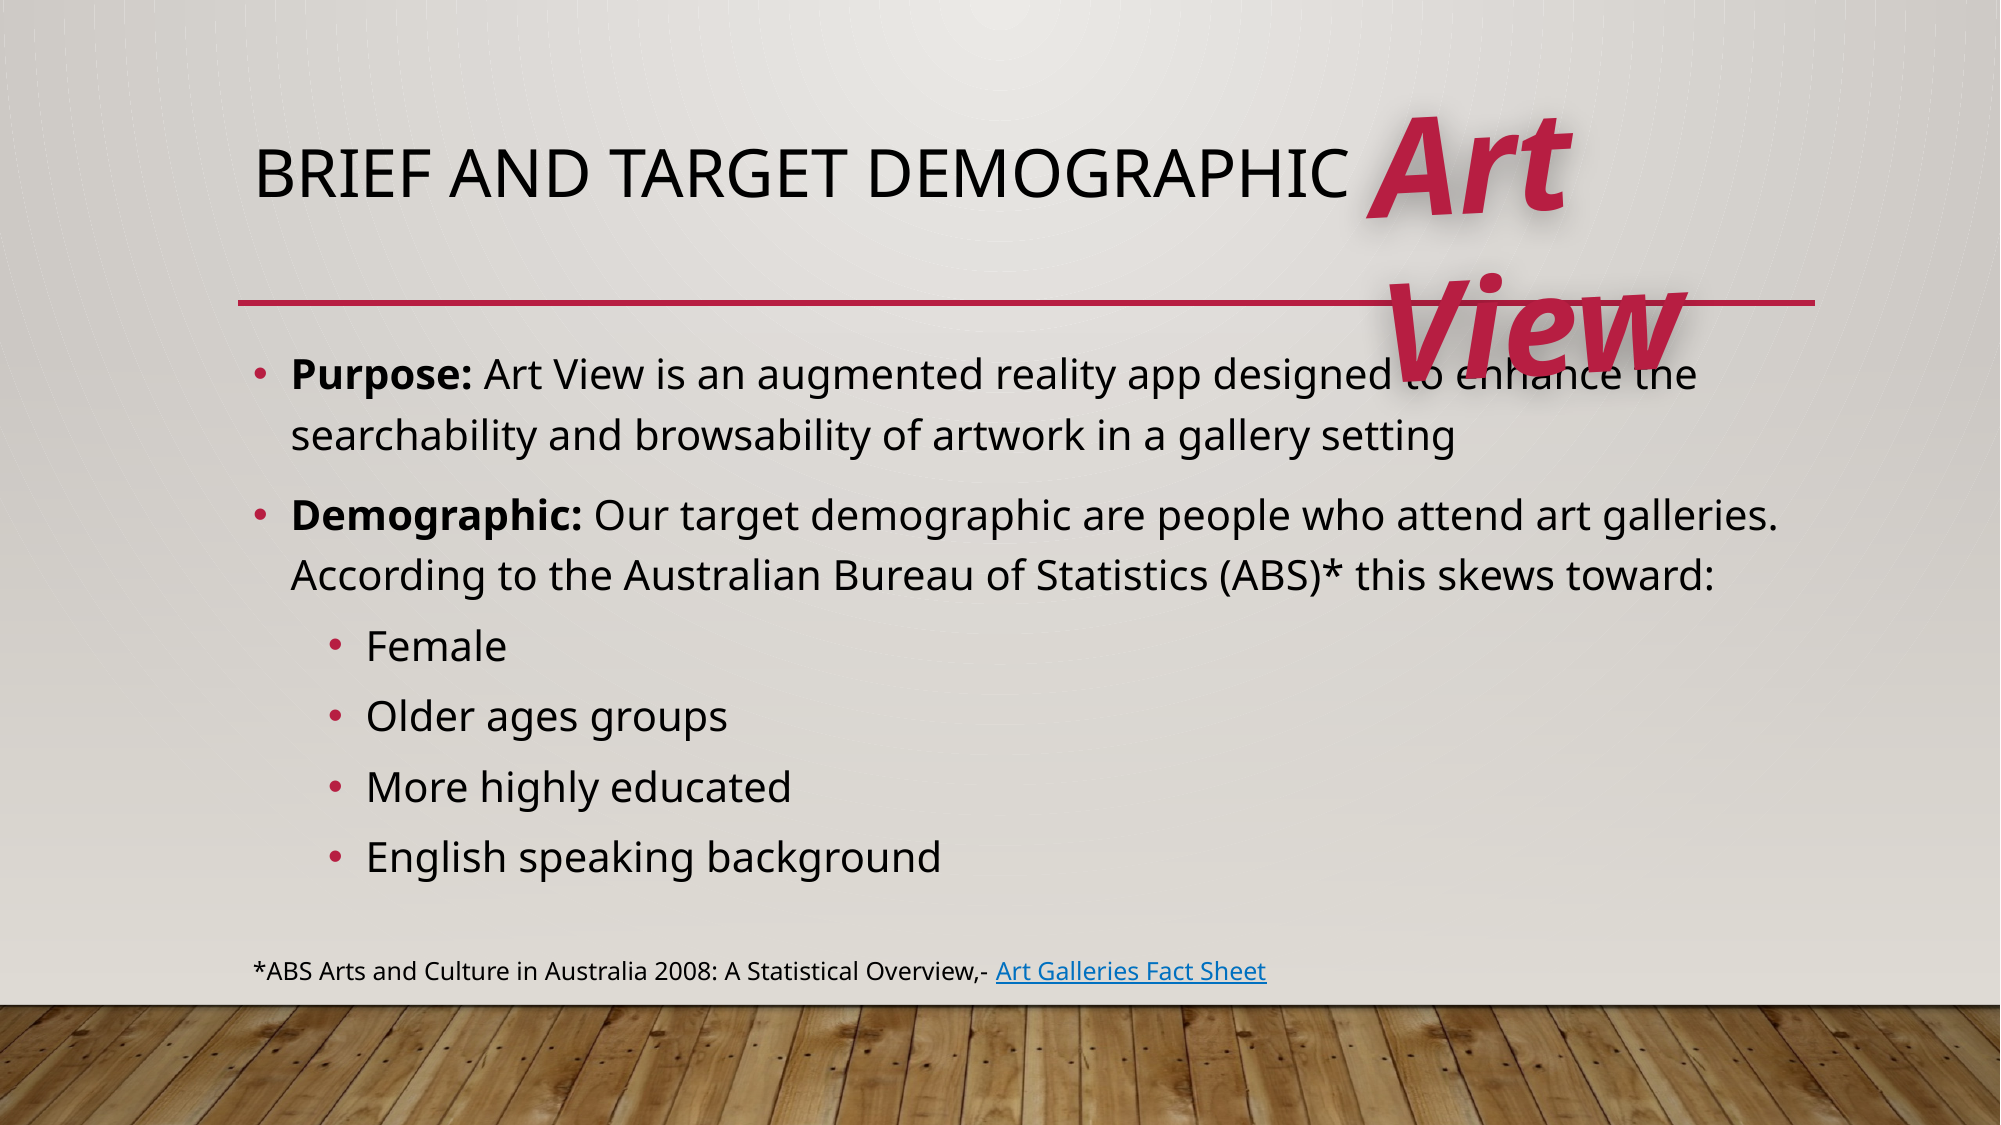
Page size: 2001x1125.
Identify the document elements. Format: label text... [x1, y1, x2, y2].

picture [0, 1005, 2000, 1125]
list Purpose: Art View is an augmented reality app designed to enhance the searchability and browsability of artwork in a gallery setting Demographic: Our target demographic are people who attend art galleries. According to the Australian Bureau of Statistics (ABS)* this skews toward: Female Older ages groups More highly educated English speaking background [238, 330, 1814, 897]
title Brief and target demographic [238, 131, 1340, 305]
text_box Art View [1352, 47, 1908, 419]
text_box *ABS Arts and Culture in Australia 2008: A Statistical Overview,- Art Galleries Fact Sheet [238, 947, 1847, 997]
